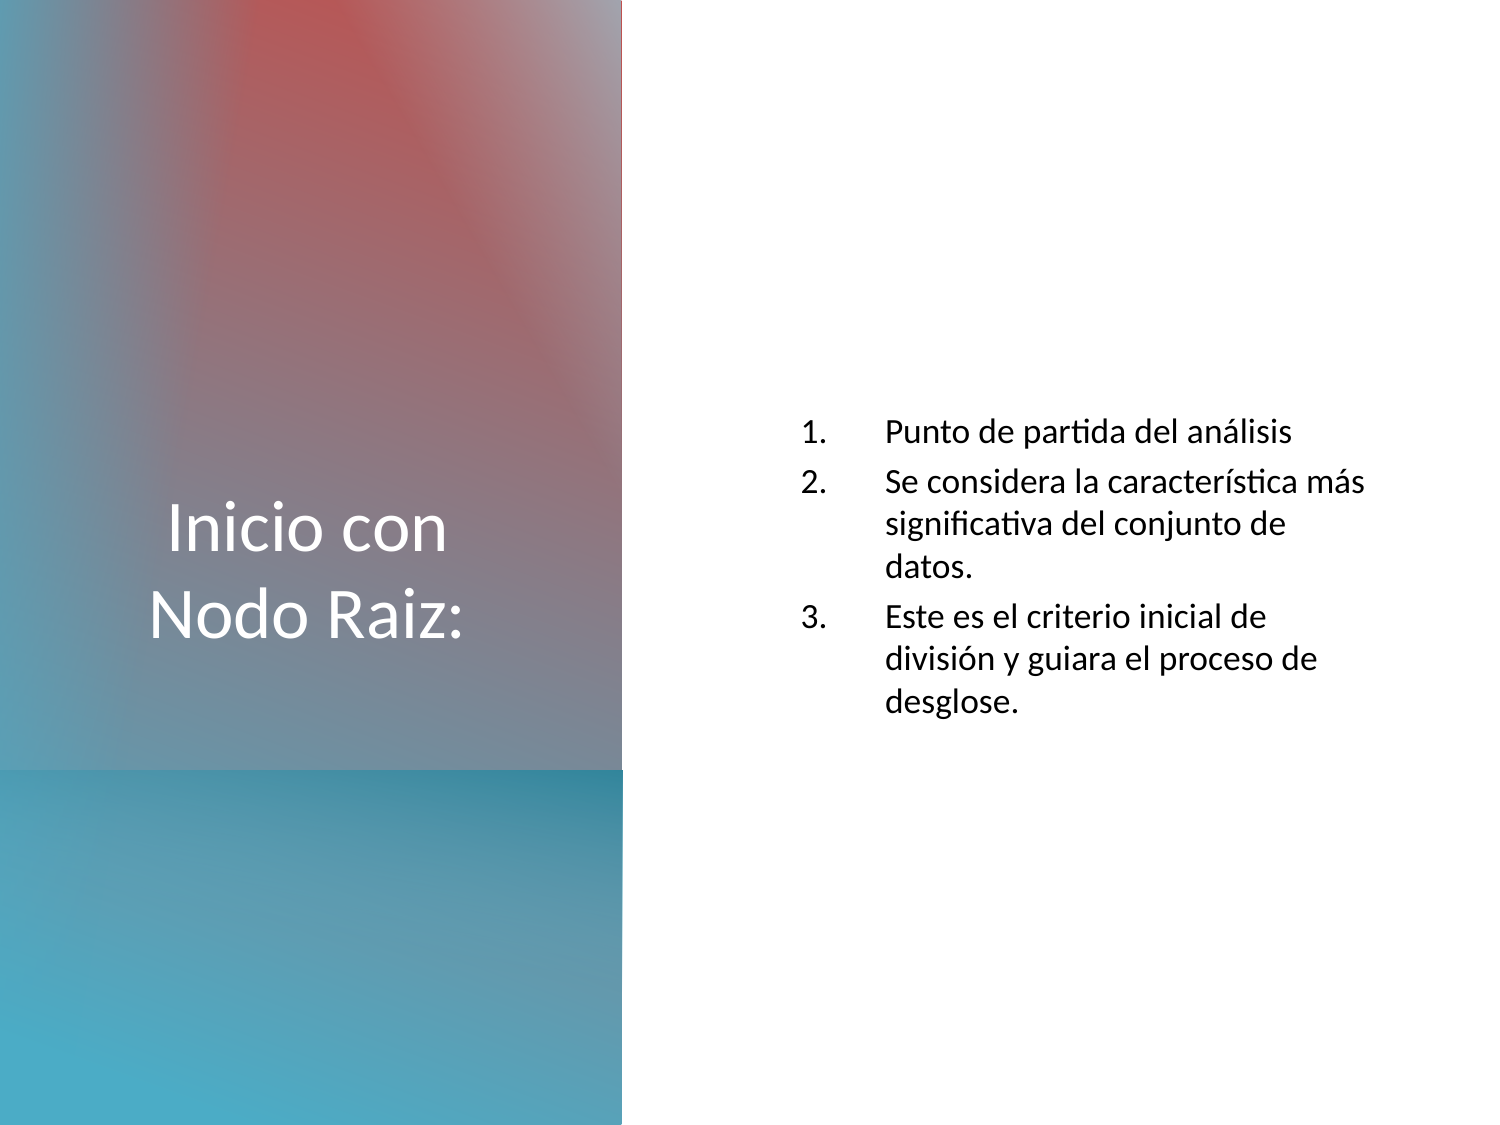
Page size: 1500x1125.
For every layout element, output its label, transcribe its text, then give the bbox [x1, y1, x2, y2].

list Punto de partida del análisis Se considera la característica más significativa del conjunto de datos. Este es el criterio inicial de división y guiara el proceso de desglose. [720, 111, 1397, 1017]
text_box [0, 0, 623, 1125]
